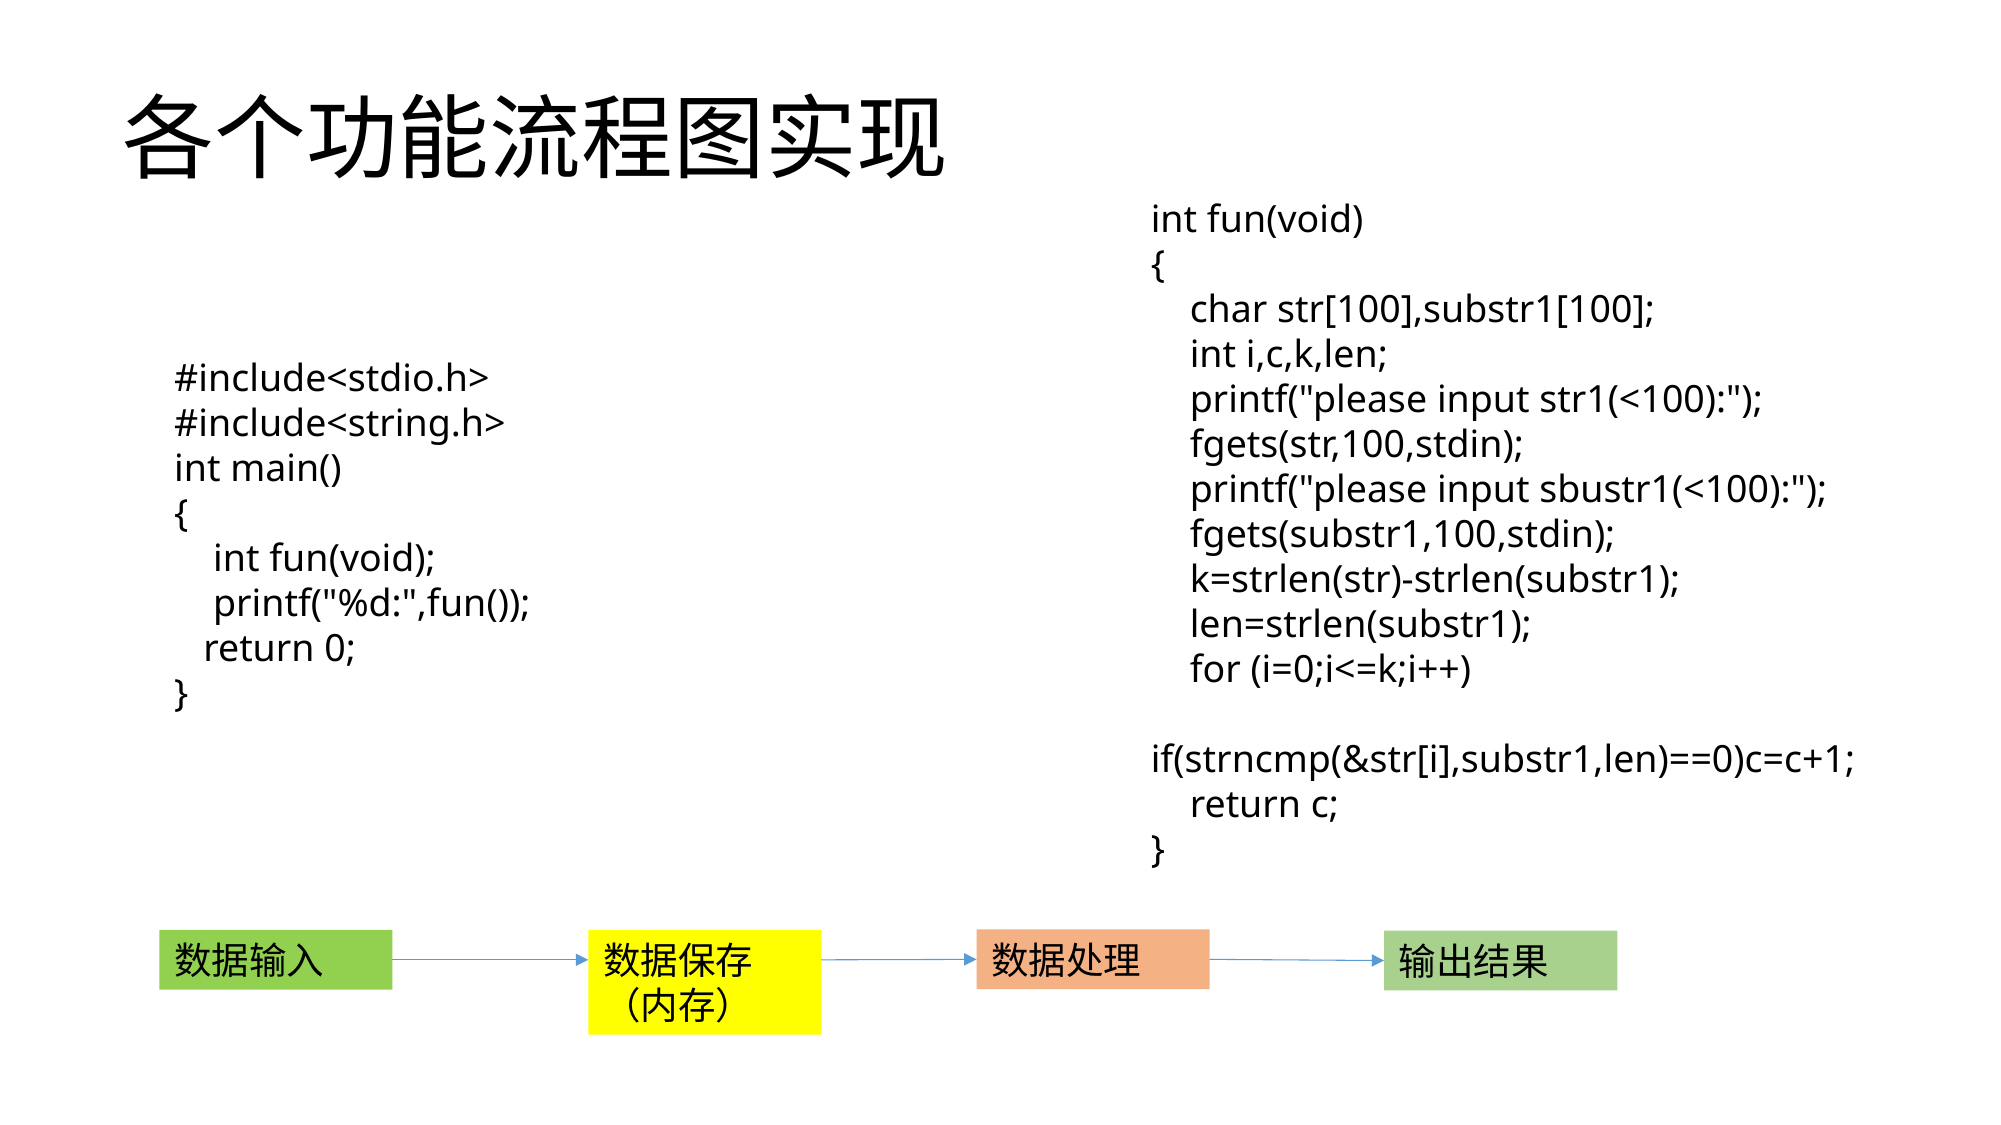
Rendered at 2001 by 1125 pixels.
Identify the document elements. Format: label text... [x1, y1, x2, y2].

text_box #include<stdio.h> #include<string.h> int main() { int fun(void); printf("%d:",fun()); return 0; } [159, 346, 894, 767]
text_box 数据处理 [976, 929, 1210, 990]
text_box 输出结果 [1384, 930, 1618, 991]
text_box 数据输入 [159, 929, 393, 990]
title 各个功能流程图实现 [107, 57, 1833, 226]
text_box 数据保存（内存） [588, 929, 822, 1035]
text_box int fun(void) { char str[100],substr1[100]; int i,c,k,len; printf("please input str1(<100):"); fgets(str,100,stdin); printf("please input sbustr1(<100):"); fgets(substr1,100,stdin); k=strlen(str)-strlen(substr1); len=strlen(substr1); for (i=0;i<=k;i++) if(strncmp(&str[i],substr1,len)==0)c=c+1; return c; } [1136, 187, 1927, 923]
